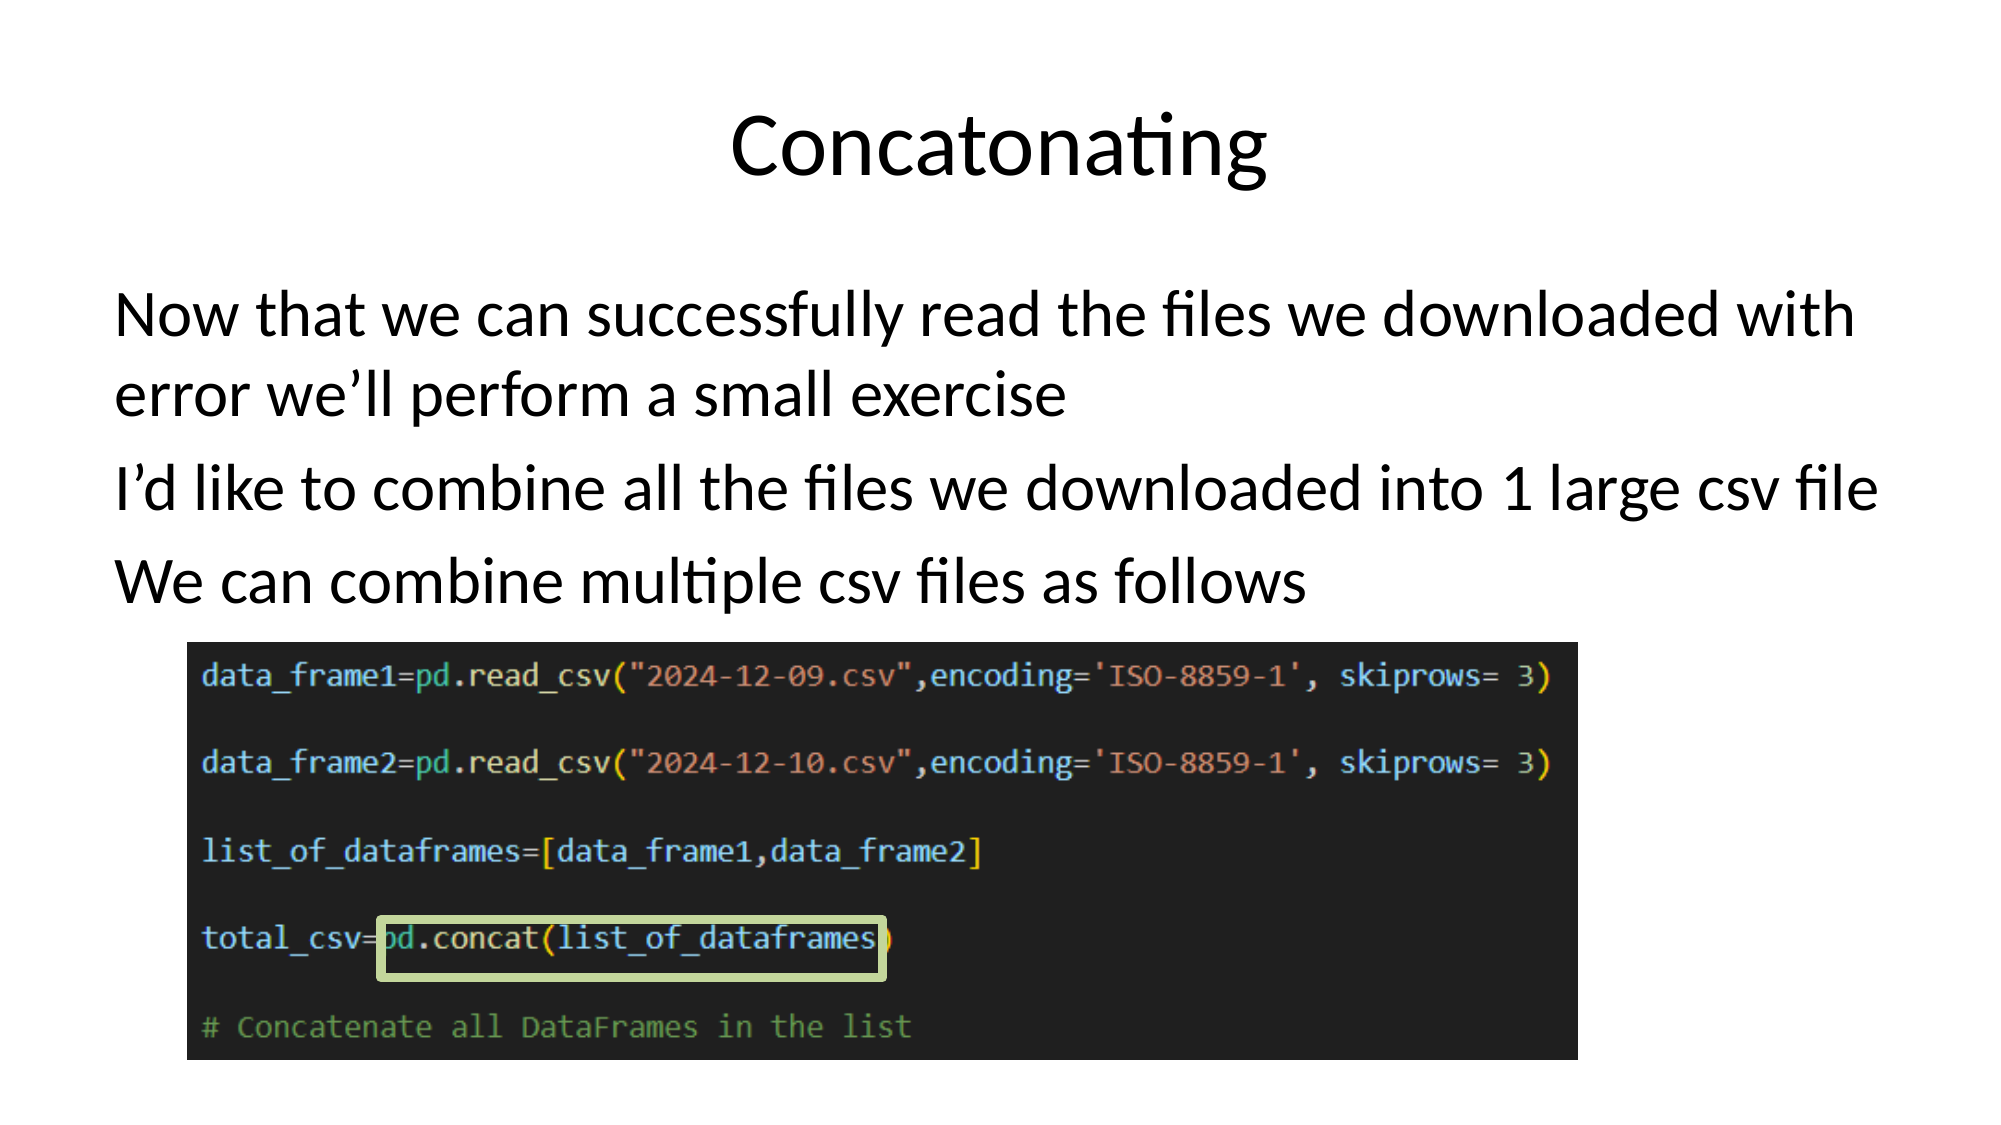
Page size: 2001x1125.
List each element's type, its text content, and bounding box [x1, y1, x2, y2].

picture [186, 642, 1578, 1061]
list Now that we can successfully read the files we downloaded with error we’ll perform a small exercise I’d like to combine all the files we downloaded into 1 large csv file We can combine multiple csv files as follows [99, 262, 1900, 1005]
title Concatonating [99, 45, 1900, 233]
